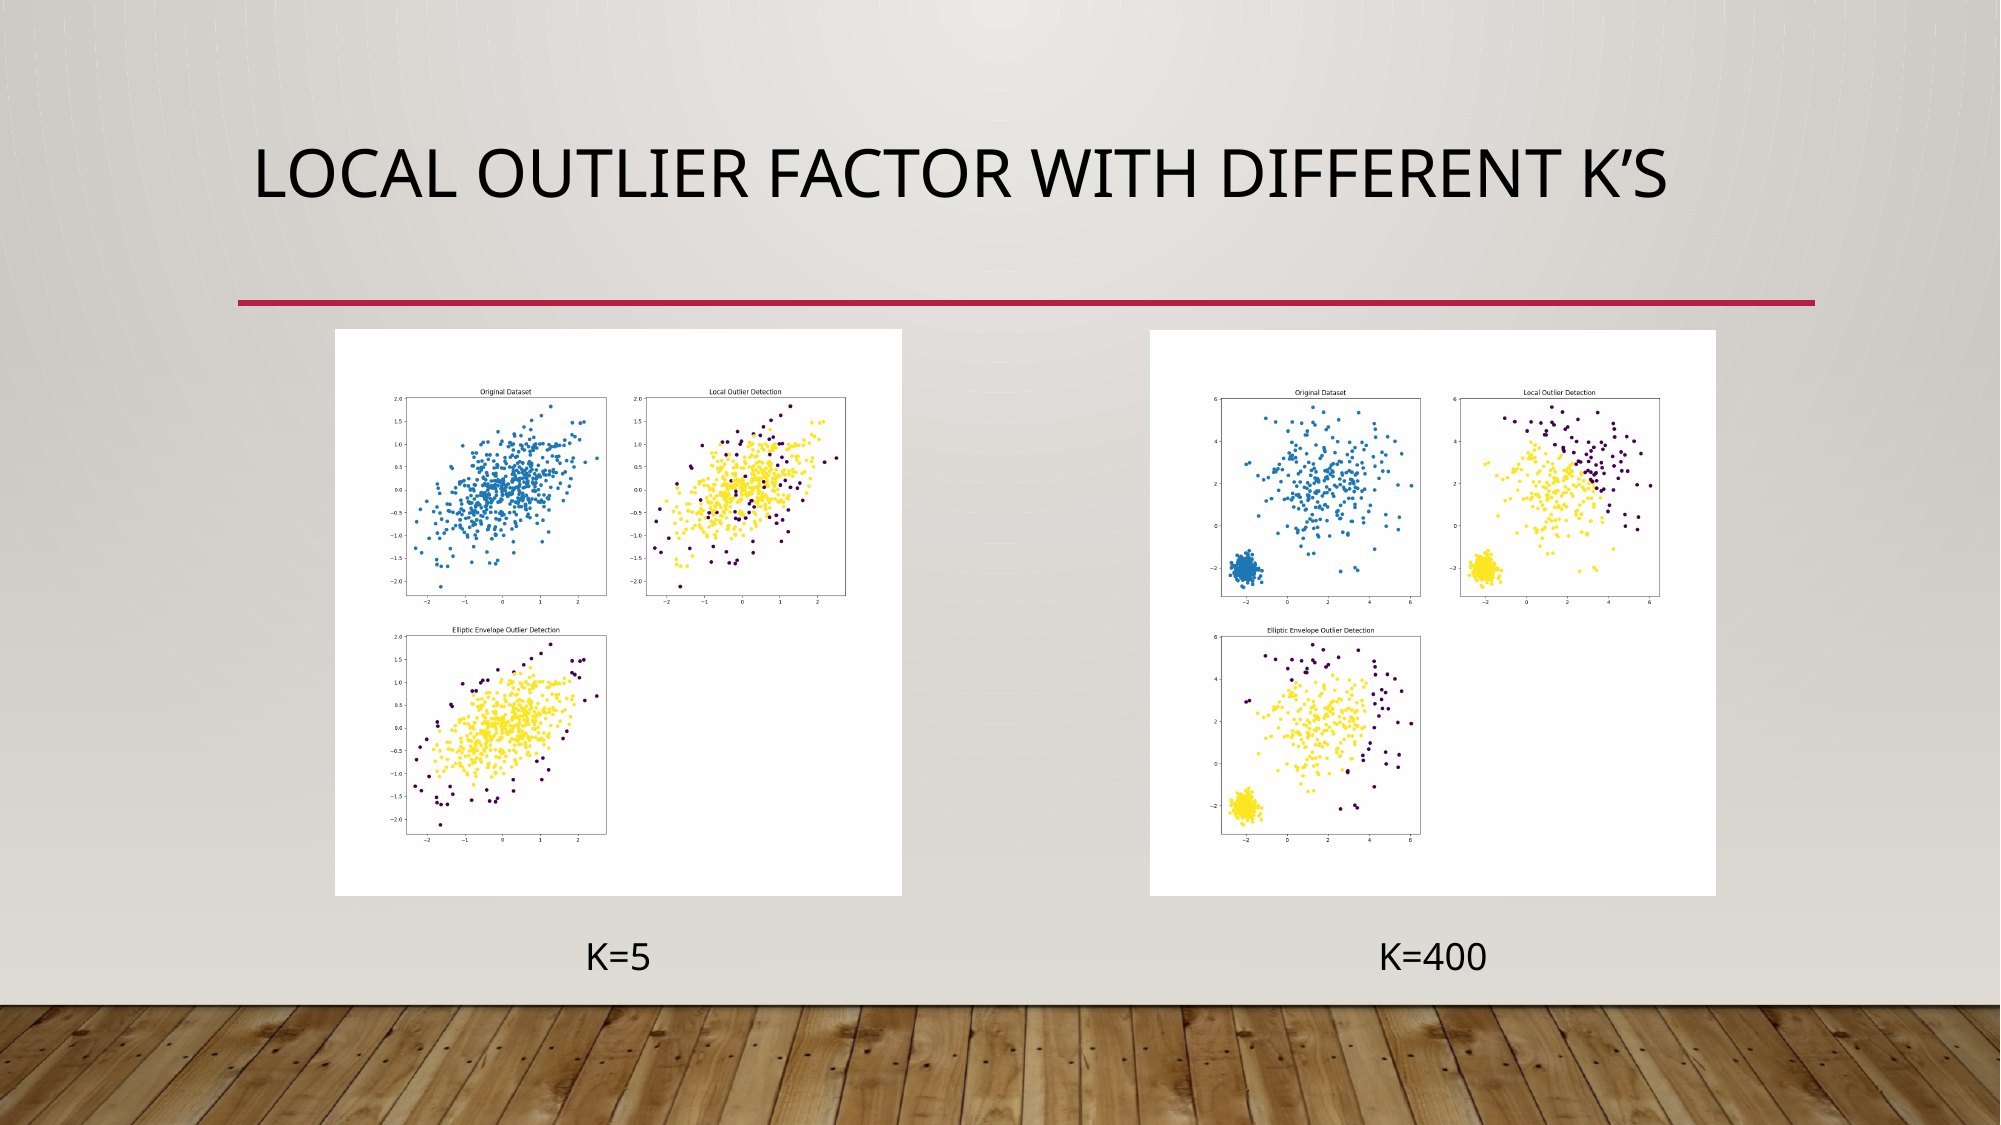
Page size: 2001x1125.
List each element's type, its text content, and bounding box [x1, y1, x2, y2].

picture [0, 1005, 2000, 1125]
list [1150, 330, 1716, 896]
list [335, 329, 902, 896]
text_box K=400 [1363, 925, 1503, 986]
text_box K=5 [570, 925, 667, 986]
title Local outlıer factor wıth dıfferent k’s [237, 132, 1814, 306]
